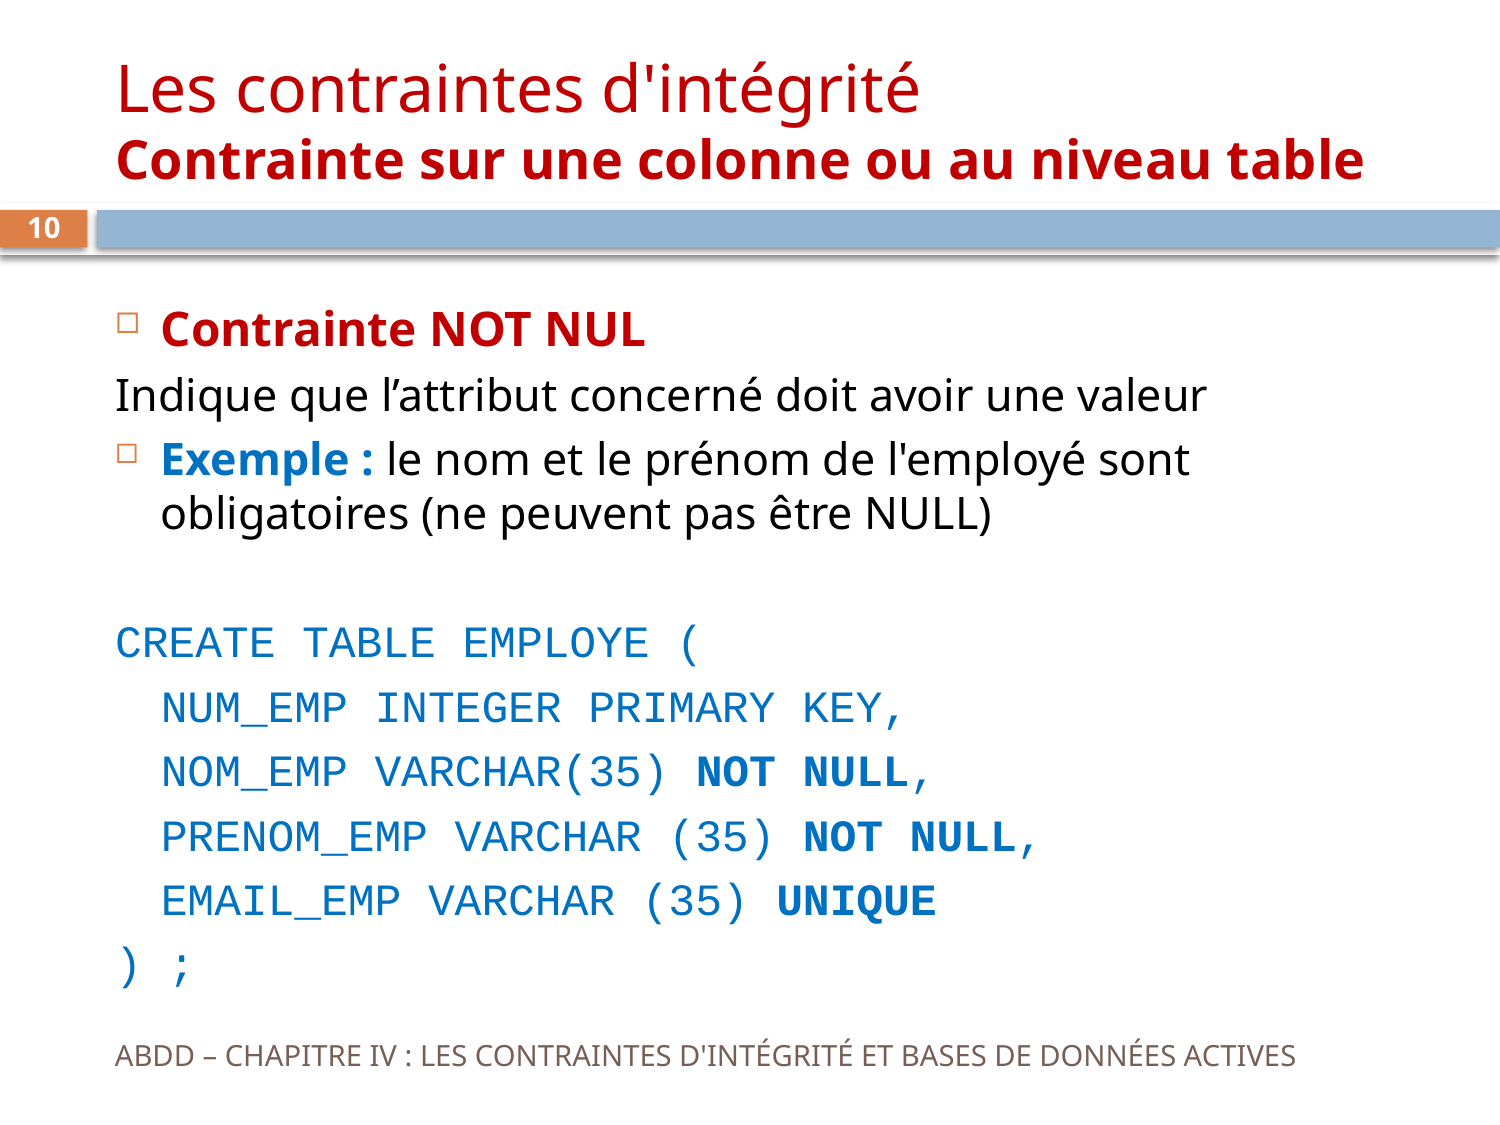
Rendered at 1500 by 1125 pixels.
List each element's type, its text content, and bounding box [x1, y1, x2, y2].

title Les contraintes d'intégrité Contrainte sur une colonne ou au niveau table [100, 37, 1438, 200]
list Contrainte NOT NUL Indique que l’attribut concerné doit avoir une valeur Exemple : le nom et le prénom de l'employé sont obligatoires (ne peuvent pas être NULL) CREATE TABLE EMPLOYE ( NUM_EMP INTEGER PRIMARY KEY, NOM_EMP VARCHAR(35) NOT NULL, PRENOM_EMP VARCHAR (35) NOT NULL, EMAIL_EMP VARCHAR (35) UNIQUE ) ; [100, 262, 1438, 1000]
footer ABDD – CHAPITRE IV : LES CONTRAINTES D'INTÉGRITÉ ET BASES DE DONNÉES ACTIVES [99, 1024, 1454, 1085]
slide_number 10 [0, 208, 88, 249]
